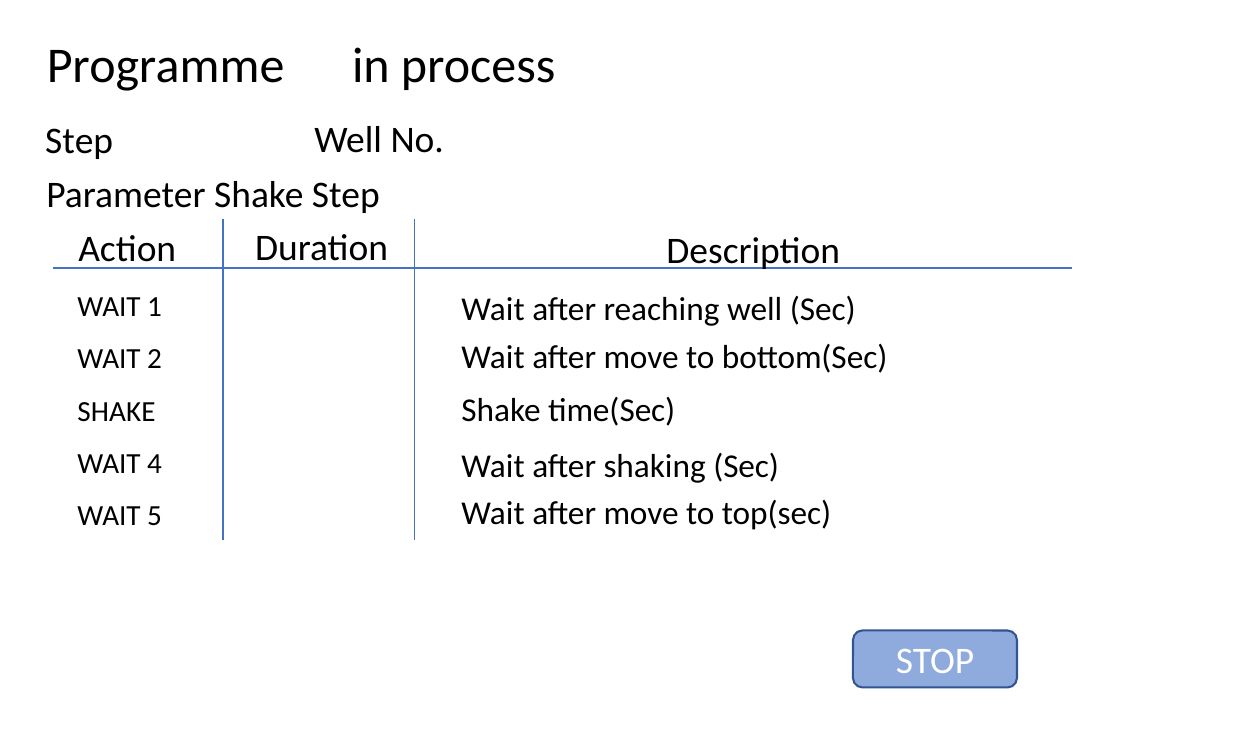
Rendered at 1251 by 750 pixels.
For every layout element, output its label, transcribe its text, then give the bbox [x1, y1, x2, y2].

text_box Description [651, 218, 856, 268]
text_box WAIT 1 [62, 279, 203, 330]
text_box WAIT 2 [62, 332, 203, 382]
text_box Step [30, 108, 129, 169]
text_box Programme in process [32, 24, 571, 100]
text_box STOP [851, 629, 1019, 689]
text_box WAIT 5 [62, 489, 203, 539]
text_box Wait after move to top(sec) [446, 484, 1072, 539]
text_box Shake time(Sec) [446, 381, 1072, 436]
text_box WAIT 4 [62, 436, 203, 487]
text_box Wait after shaking (Sec) [446, 436, 1072, 484]
text_box Description [651, 269, 856, 278]
text_box Action [63, 216, 192, 268]
text_box Duration [240, 269, 404, 275]
text_box Wait after reaching well (Sec) [446, 279, 1072, 328]
text_box Wait after move to bottom(Sec) [446, 328, 1072, 381]
text_box Action [63, 269, 192, 277]
text_box SHAKE [62, 384, 203, 435]
text_box Duration [240, 215, 404, 268]
text_box Parameter Shake Step [31, 162, 396, 223]
text_box Well No. [299, 107, 459, 168]
